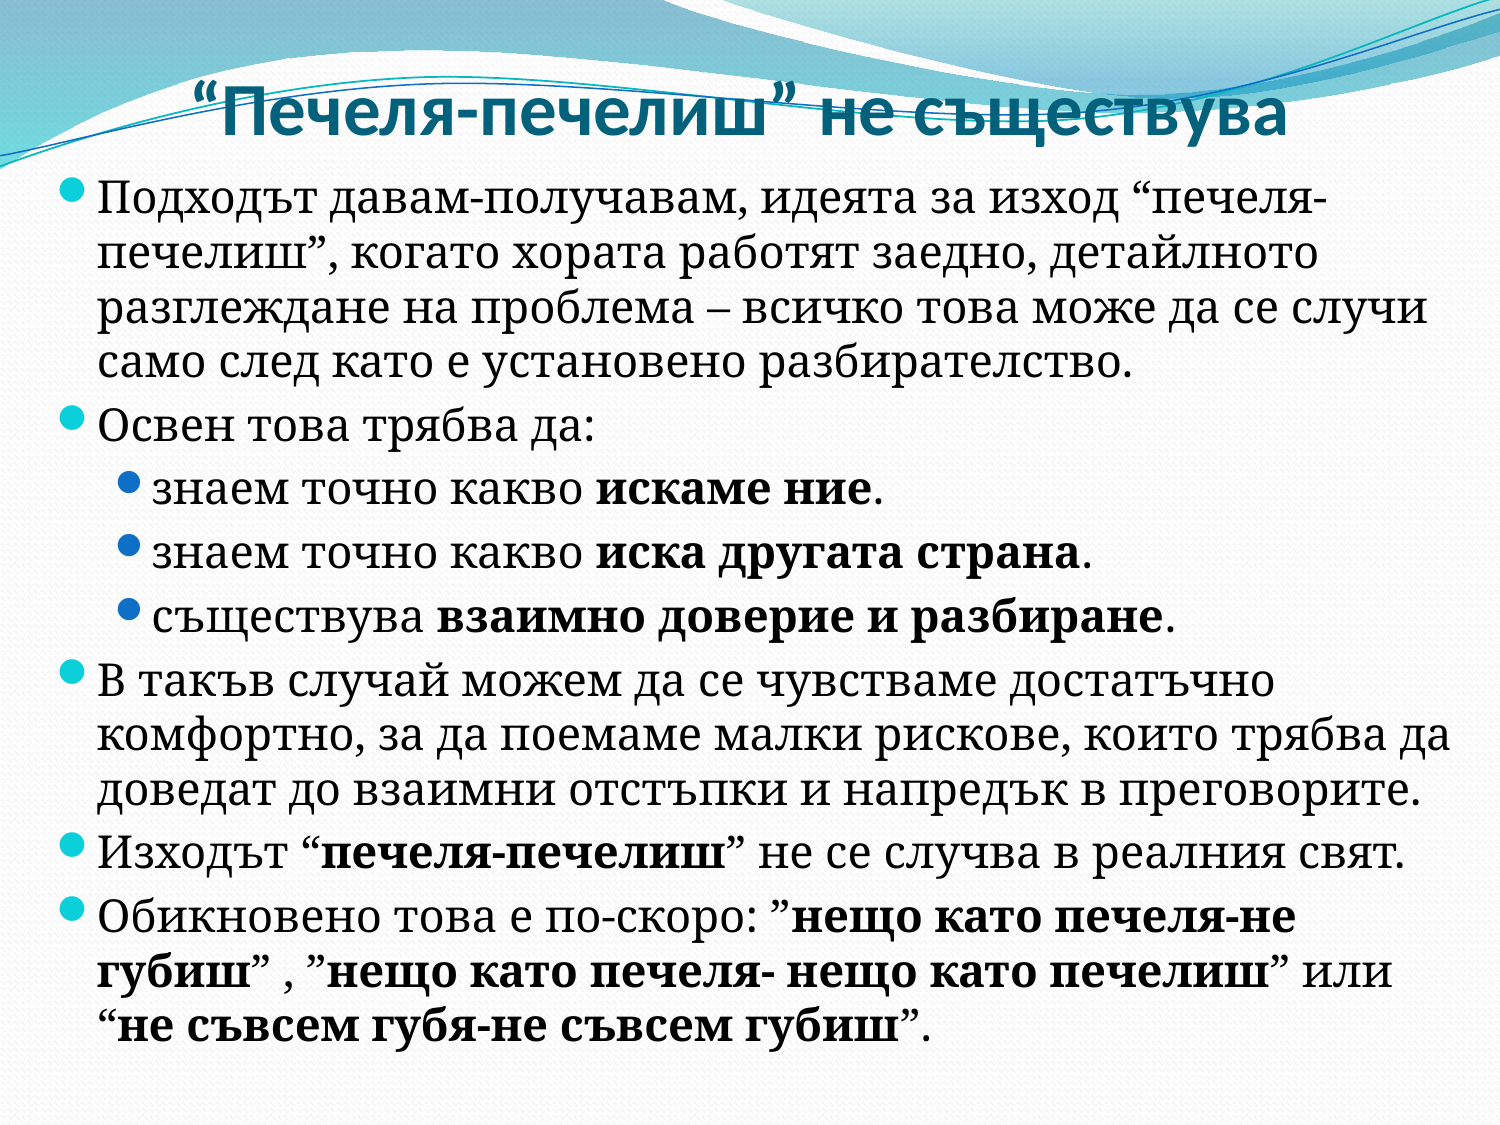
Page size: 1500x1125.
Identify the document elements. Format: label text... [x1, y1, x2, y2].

title “Печеля-печелиш” не съществува [64, 54, 1415, 150]
list Подходът давам-получавам, идеята за изход “печеля-печелиш”, когато хората работят заедно, детайлното разглеждане на проблема – всичко това може да се случи само след като е установено разбирателство. Освен това трябва да: знаем точно какво искаме ние. знаем точно какво иска другата страна. съществува взаимно доверие и разбиране. В такъв случай можем да се чувстваме достатъчно комфортно, за да поемаме малки рискове, които трябва да доведат до взаимни отстъпки и напредък в преговорите. Изходът “печеля-печелиш” не се случва в реалния свят. Обикновено това е по-скоро: ”нещо като печеля-не губиш” , ”нещо като печеля- нещо като печелиш” или “не съвсем губя-не съвсем губиш”. [41, 160, 1471, 1125]
